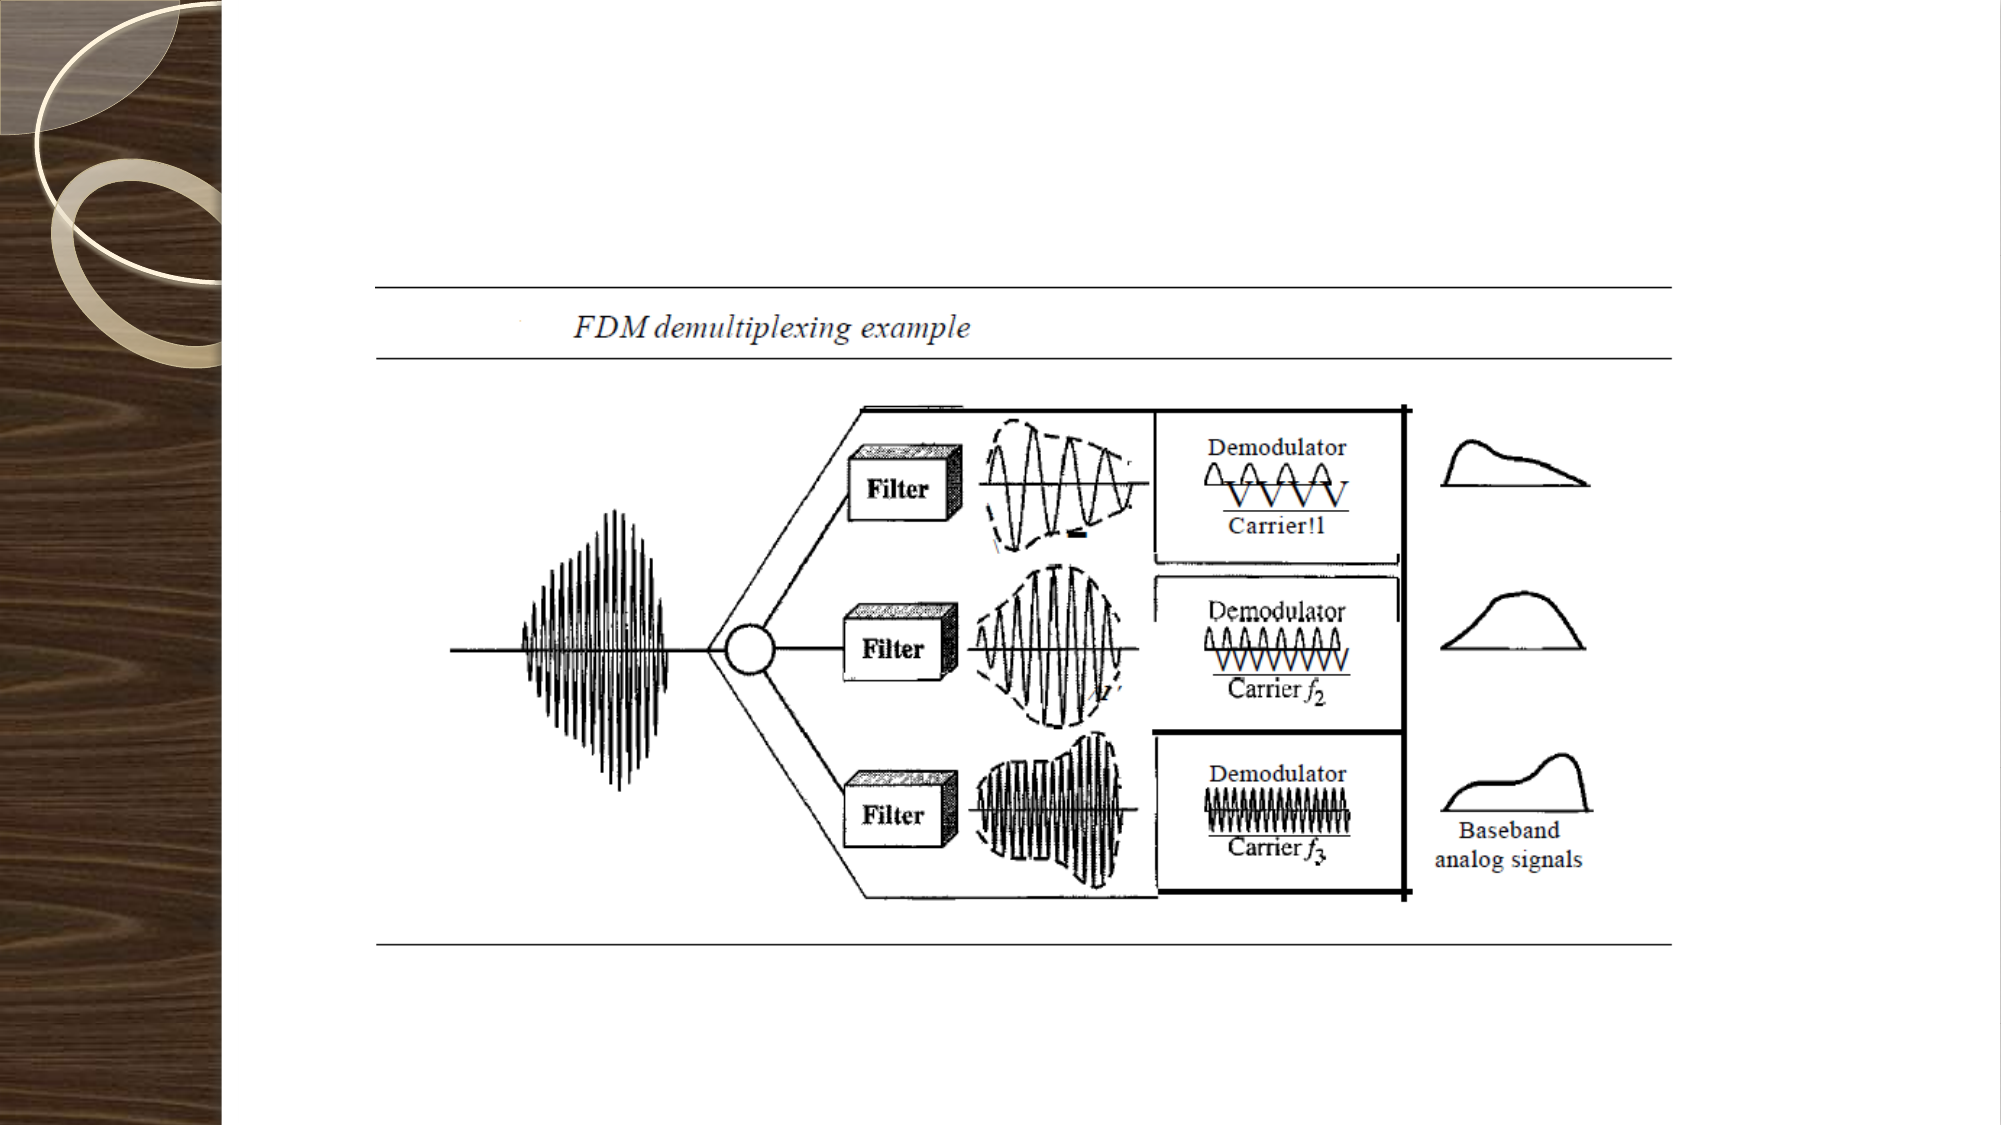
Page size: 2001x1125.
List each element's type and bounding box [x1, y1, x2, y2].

picture [374, 274, 1676, 950]
picture [0, 134, 221, 1125]
picture [75, 181, 216, 280]
picture [41, 13, 216, 200]
picture [74, 238, 216, 346]
picture [181, 0, 220, 4]
